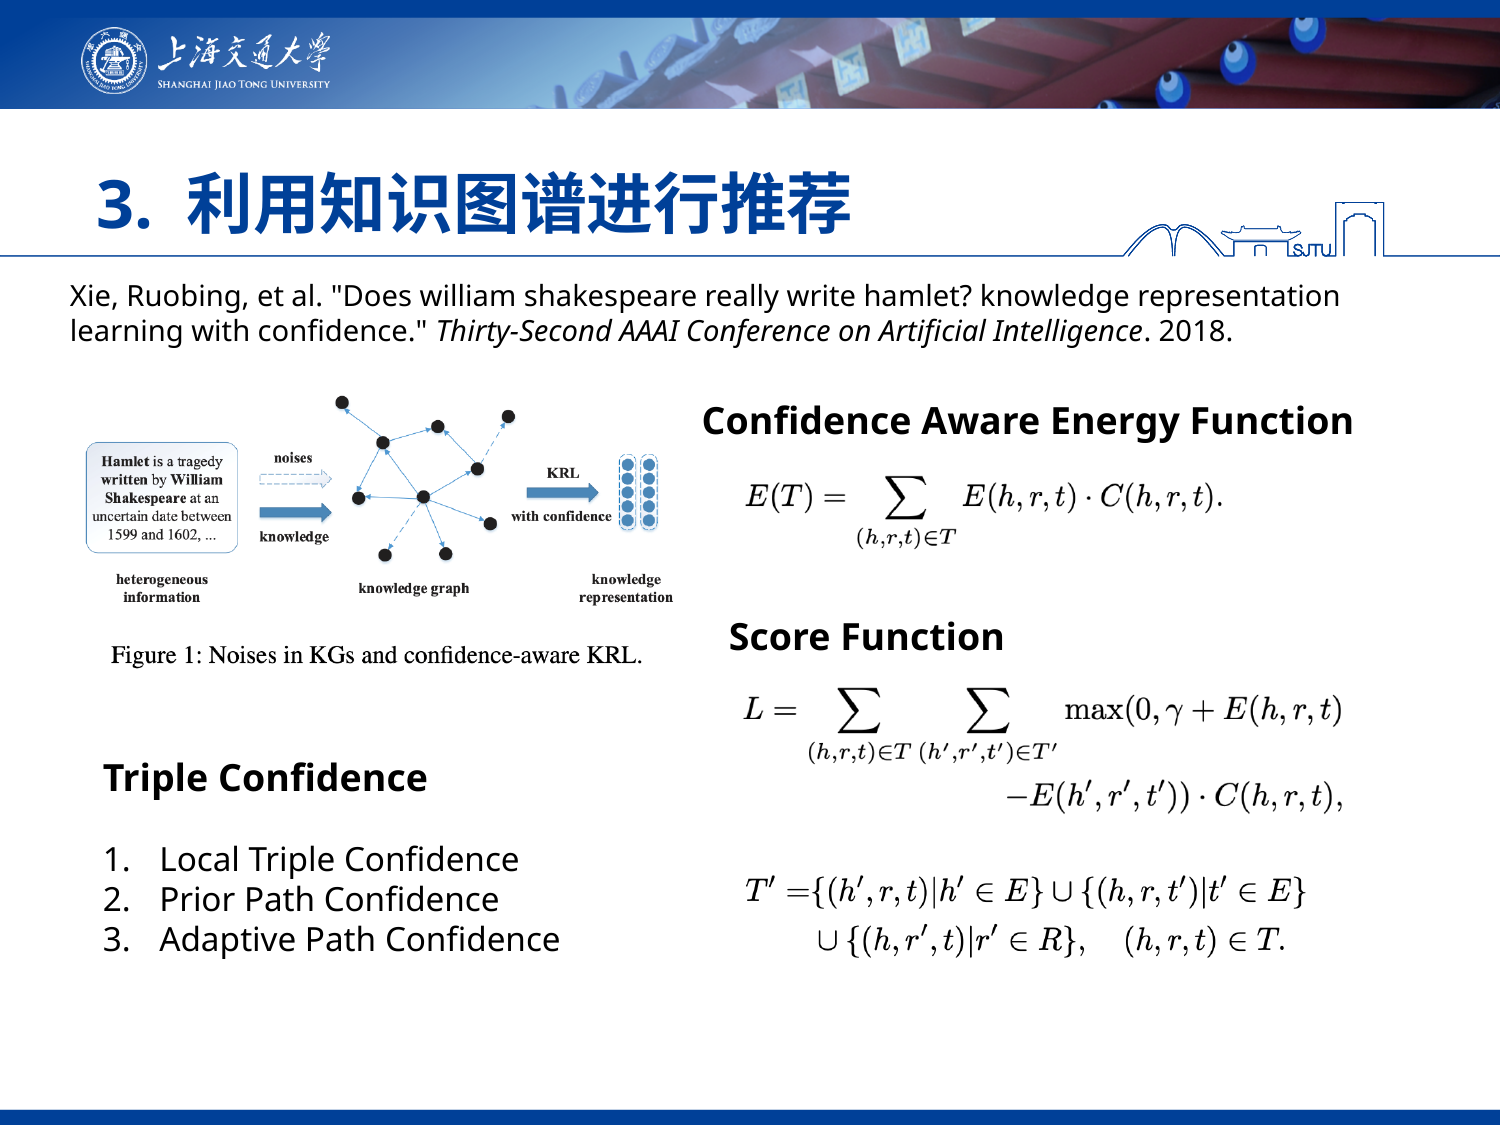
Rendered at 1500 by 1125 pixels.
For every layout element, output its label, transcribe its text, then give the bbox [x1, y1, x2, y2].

picture [0, 18, 1500, 109]
picture [734, 864, 1317, 968]
text_box Score Function [714, 605, 1021, 665]
picture [734, 464, 1281, 555]
title 3. 利用知识图谱进行推荐 [81, 159, 1455, 254]
text_box Triple Confidence Local Triple Confidence Prior Path Confidence Adaptive Path Confidence [88, 746, 576, 966]
text_box Xie, Ruobing, et al. "Does william shakespeare really write hamlet? knowledge representation learning with confidence." Thirty-Second AAAI Conference on Artificial Intelligence. 2018. [55, 270, 1414, 355]
picture [717, 670, 1368, 825]
picture [55, 372, 706, 685]
text_box Confidence Aware Energy Function [706, 389, 1370, 450]
